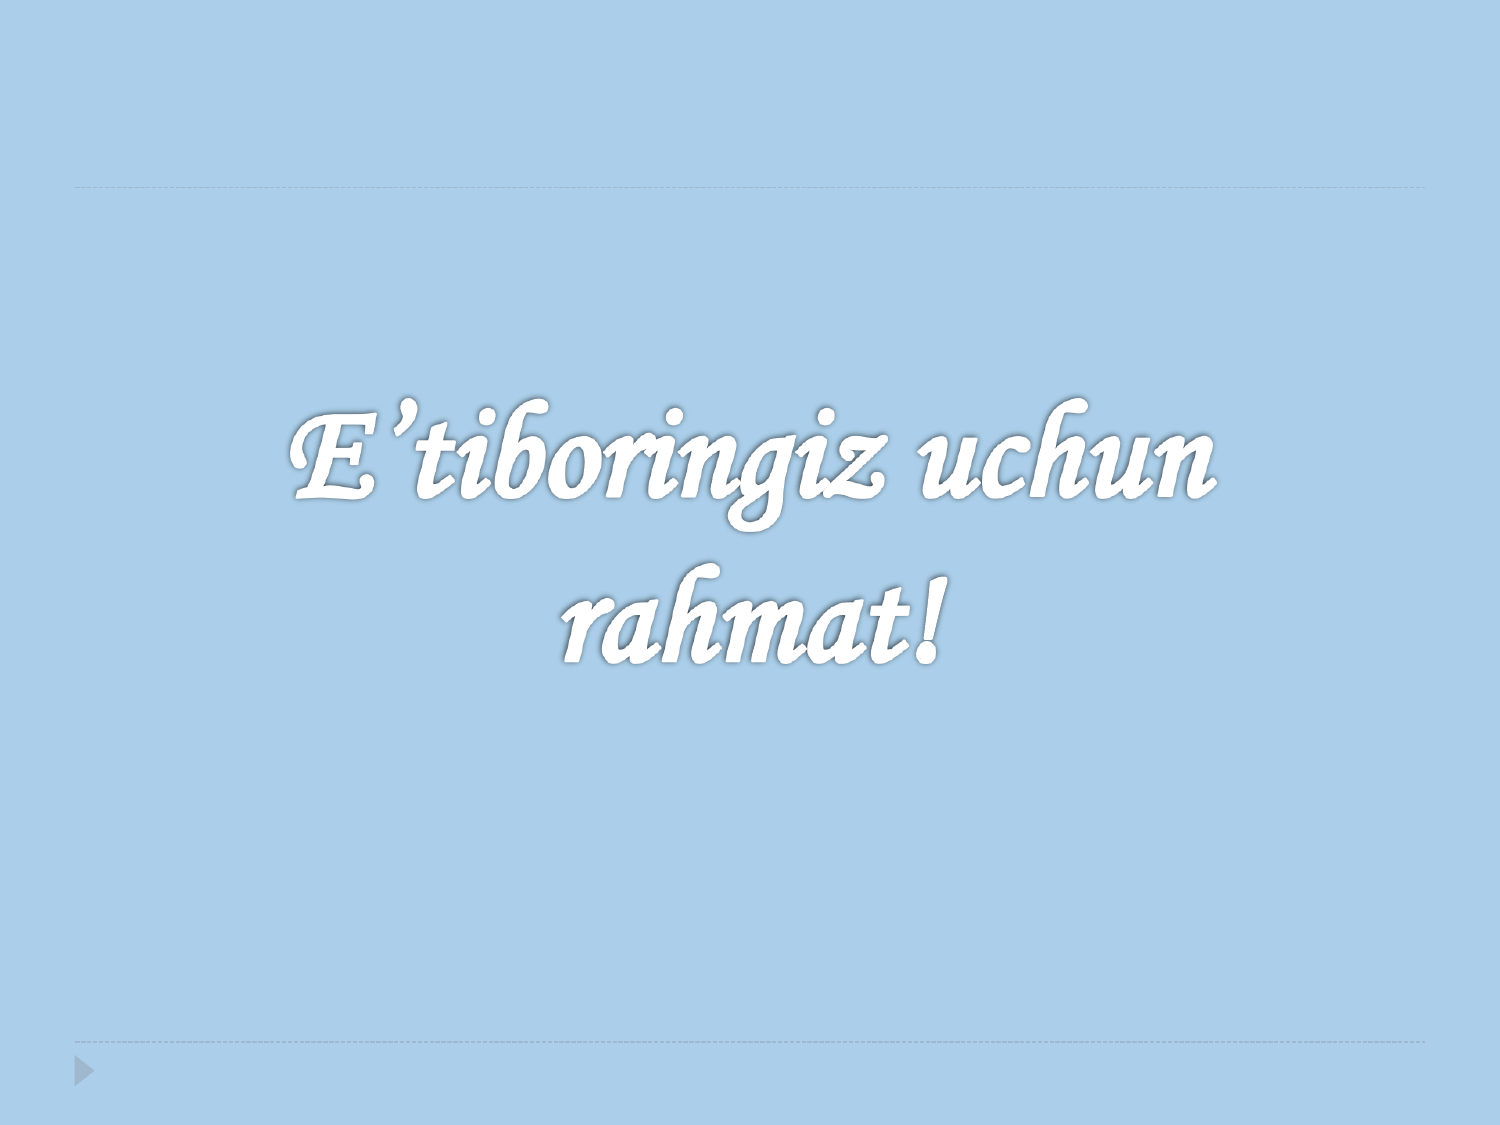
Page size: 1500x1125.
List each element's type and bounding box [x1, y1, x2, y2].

text_box [551, 553, 957, 673]
text_box [281, 388, 897, 541]
text_box [908, 388, 1226, 508]
